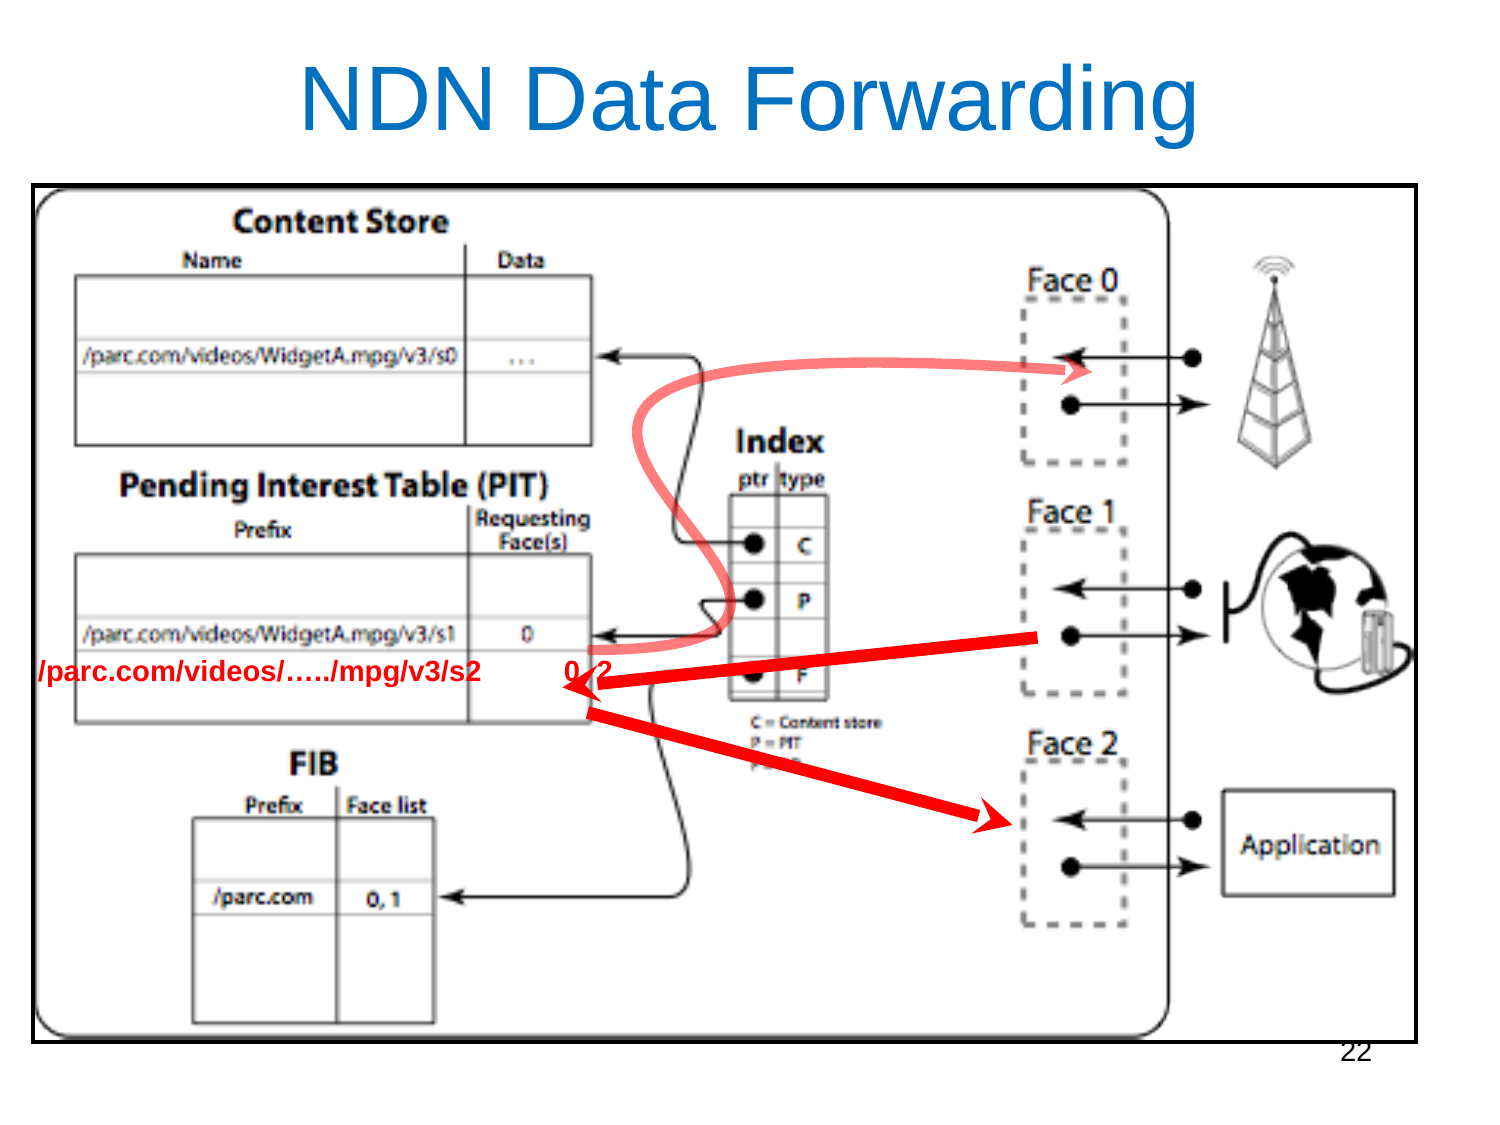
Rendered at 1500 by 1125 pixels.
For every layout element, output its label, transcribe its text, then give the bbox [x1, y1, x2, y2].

picture [34, 187, 1414, 1040]
title NDN Data Forwarding [112, 0, 1388, 183]
slide_number 22 [1074, 1049, 1388, 1101]
